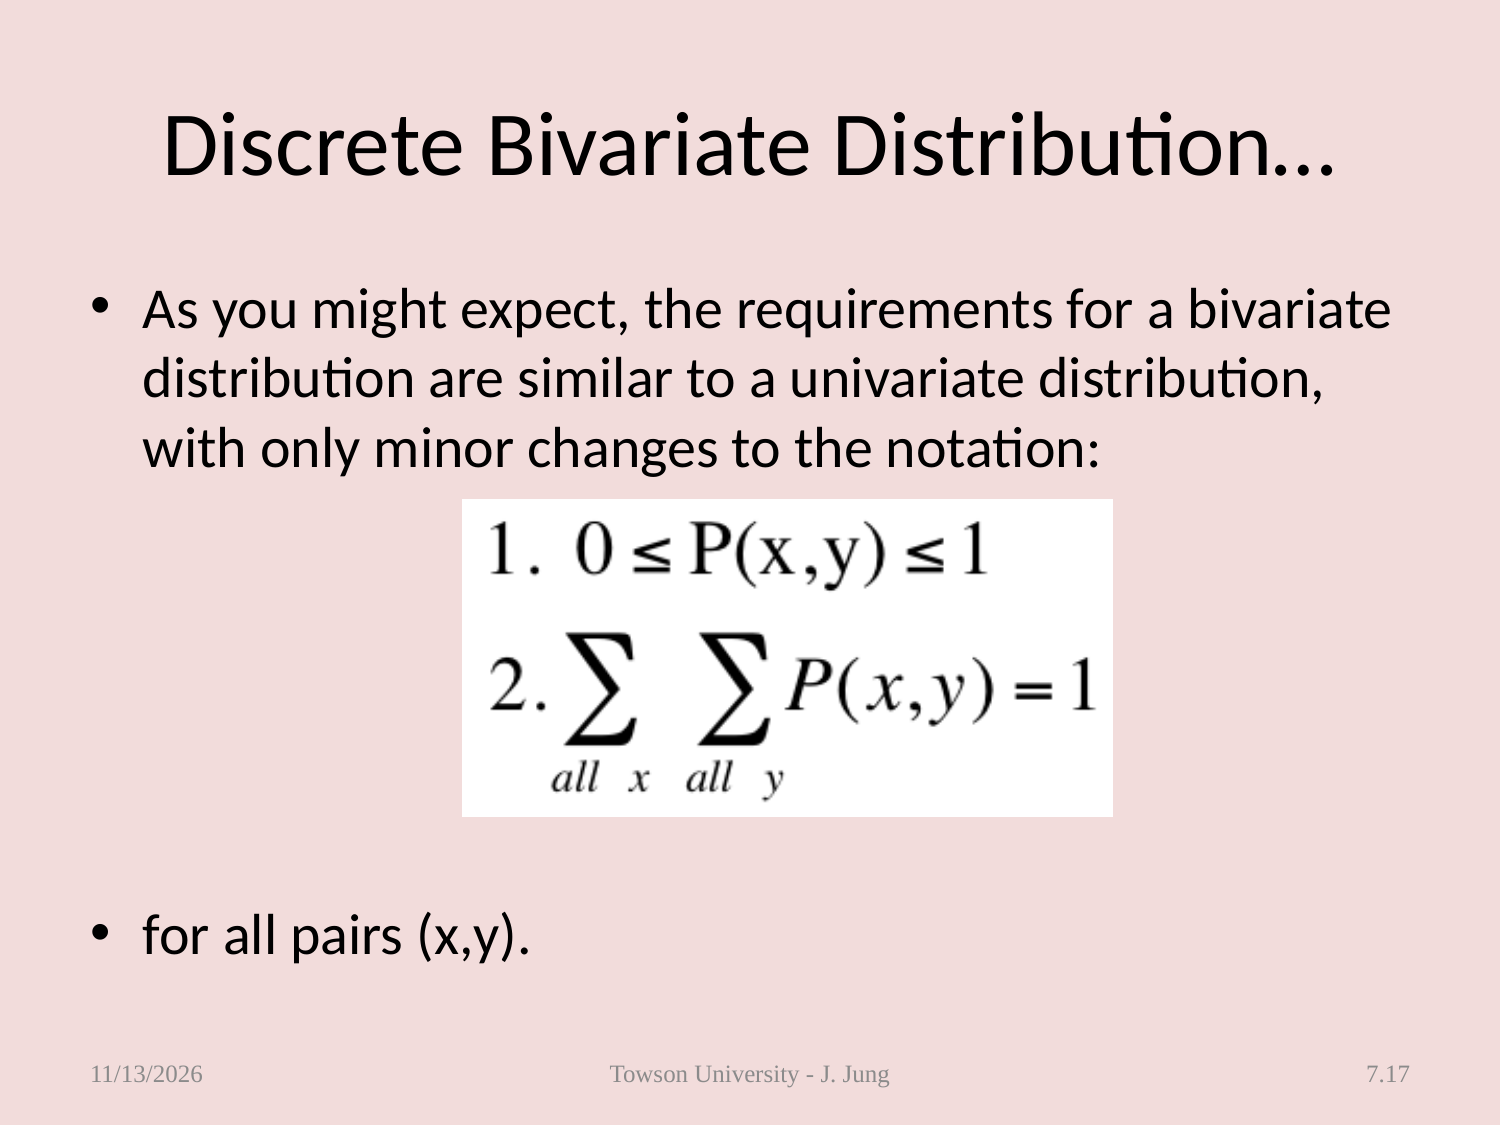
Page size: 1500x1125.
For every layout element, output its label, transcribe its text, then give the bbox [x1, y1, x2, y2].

footer Towson University - J. Jung [512, 1042, 988, 1103]
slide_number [75, 1042, 425, 1103]
picture [462, 499, 1113, 817]
slide_number 7.17 [1074, 1042, 1425, 1103]
title Discrete Bivariate Distribution… [74, 44, 1426, 233]
list As you might expect, the requirements for a bivariate distribution are similar to a univariate distribution, with only minor changes to the notation: for all pairs (x,y). [74, 262, 1426, 1006]
